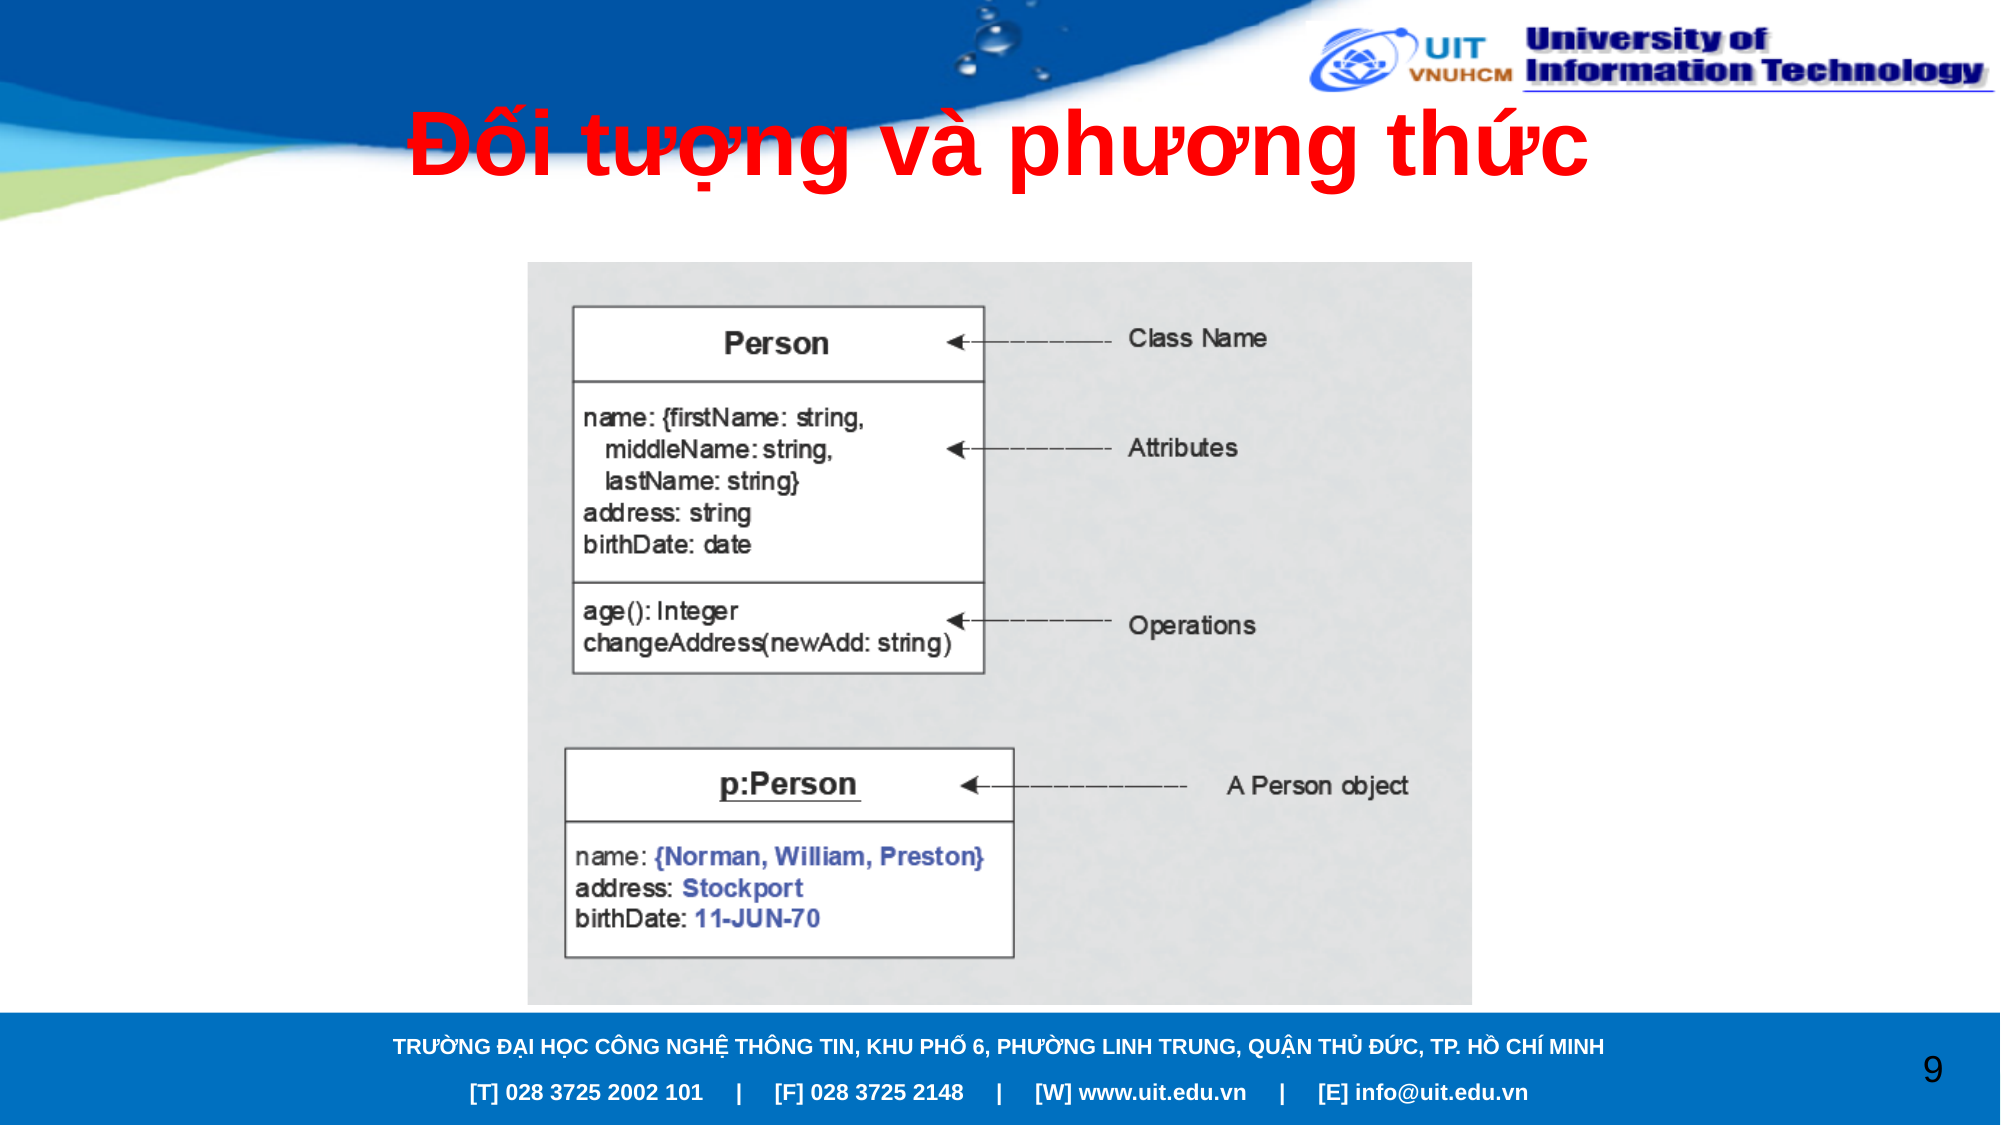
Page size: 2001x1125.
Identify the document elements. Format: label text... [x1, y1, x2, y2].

picture [0, 0, 2001, 1125]
title Đối tượng và phương thức [99, 45, 1900, 233]
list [527, 262, 1473, 1006]
